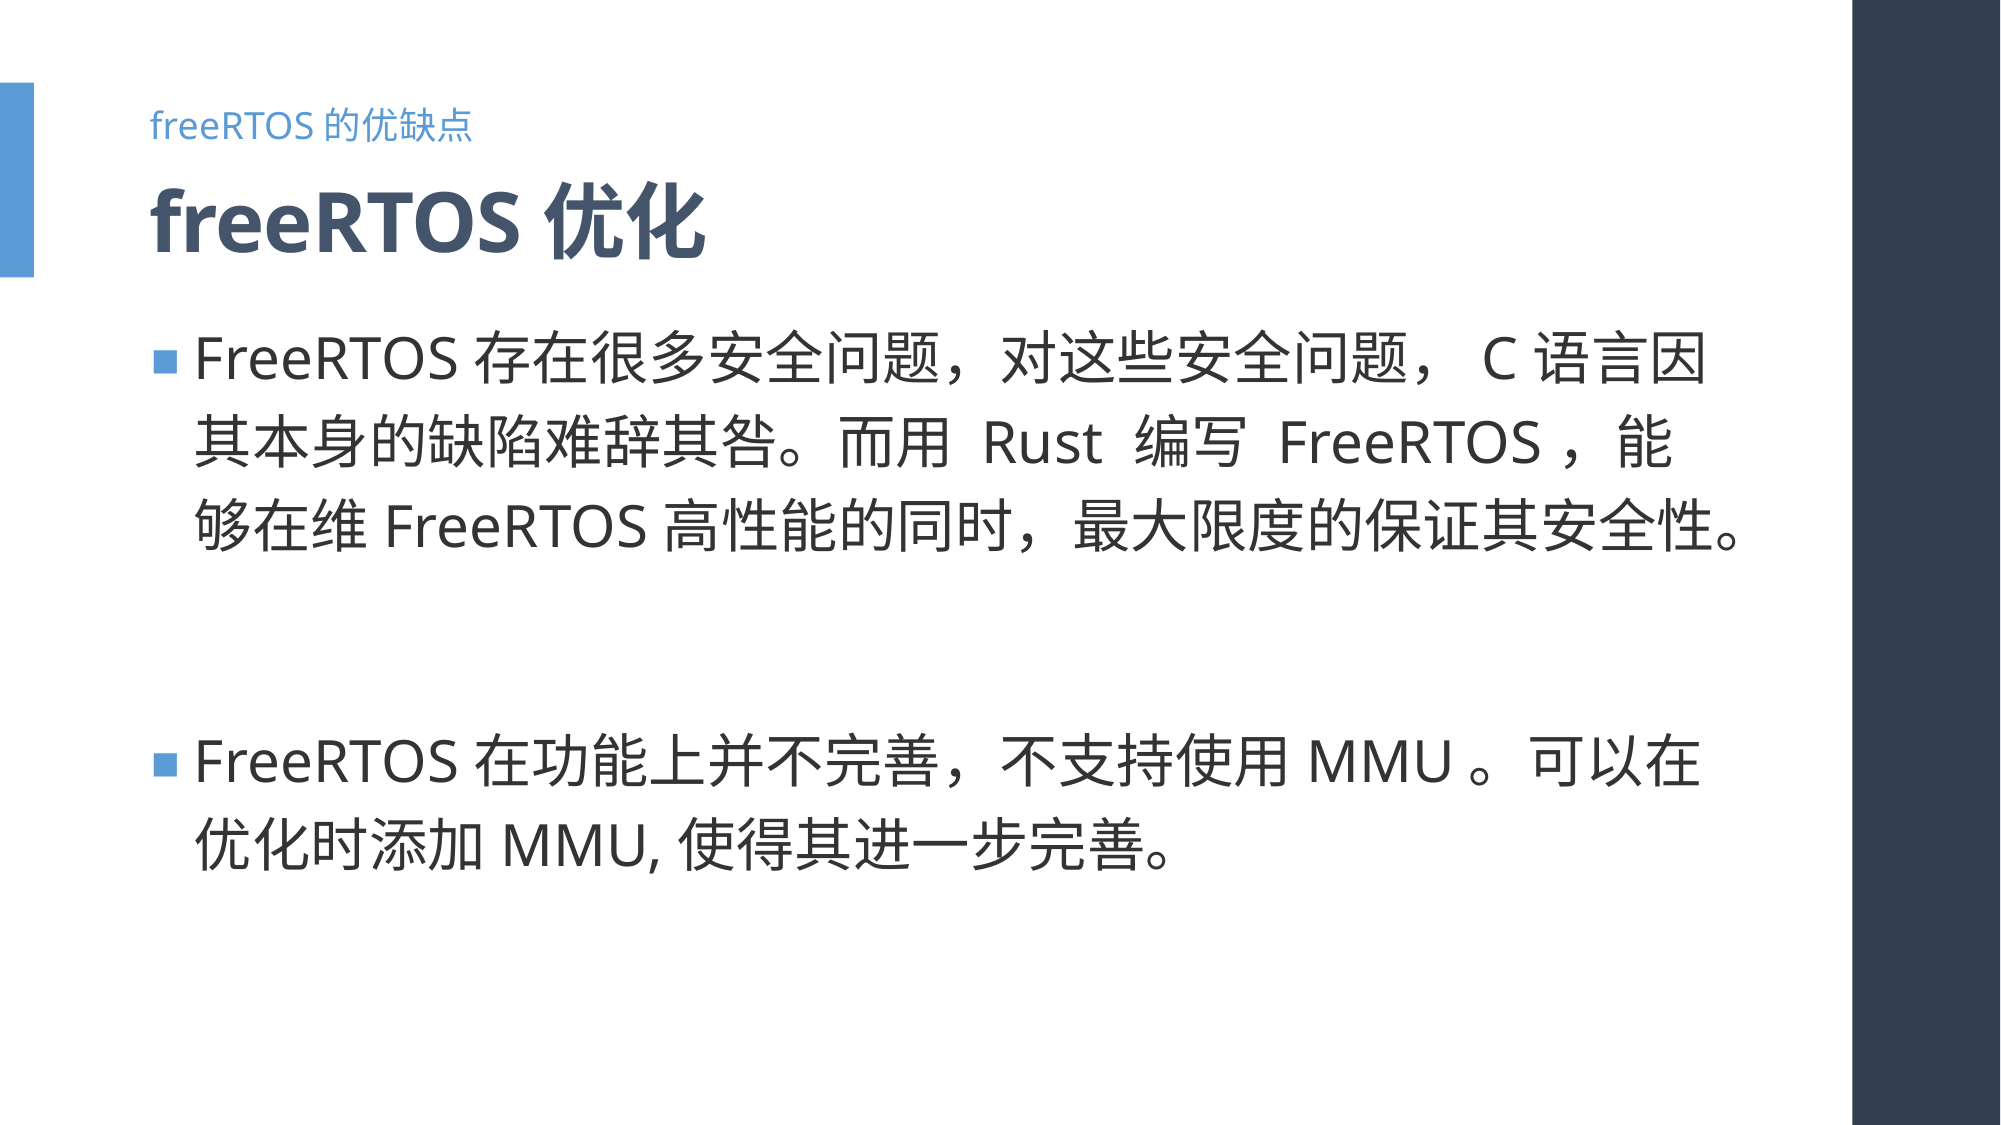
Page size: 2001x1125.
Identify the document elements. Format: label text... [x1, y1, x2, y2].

list freeRTOS的优缺点 [134, 89, 1734, 156]
title freeRTOS优化 [134, 156, 1734, 278]
list FreeRTOS存在很多安全问题，对这些安全问题，C语言因其本身的缺陷难辞其咎。而用 Rust 编写 FreeRTOS，能够在维FreeRTOS高性能的同时，最大限度的保证其安全性。 FreeRTOS在功能上并不完善，不支持使用MMU。可以在优化时添加MMU,使得其进一步完善。 [134, 299, 1734, 1014]
slide_number [1852, 1012, 2000, 1110]
